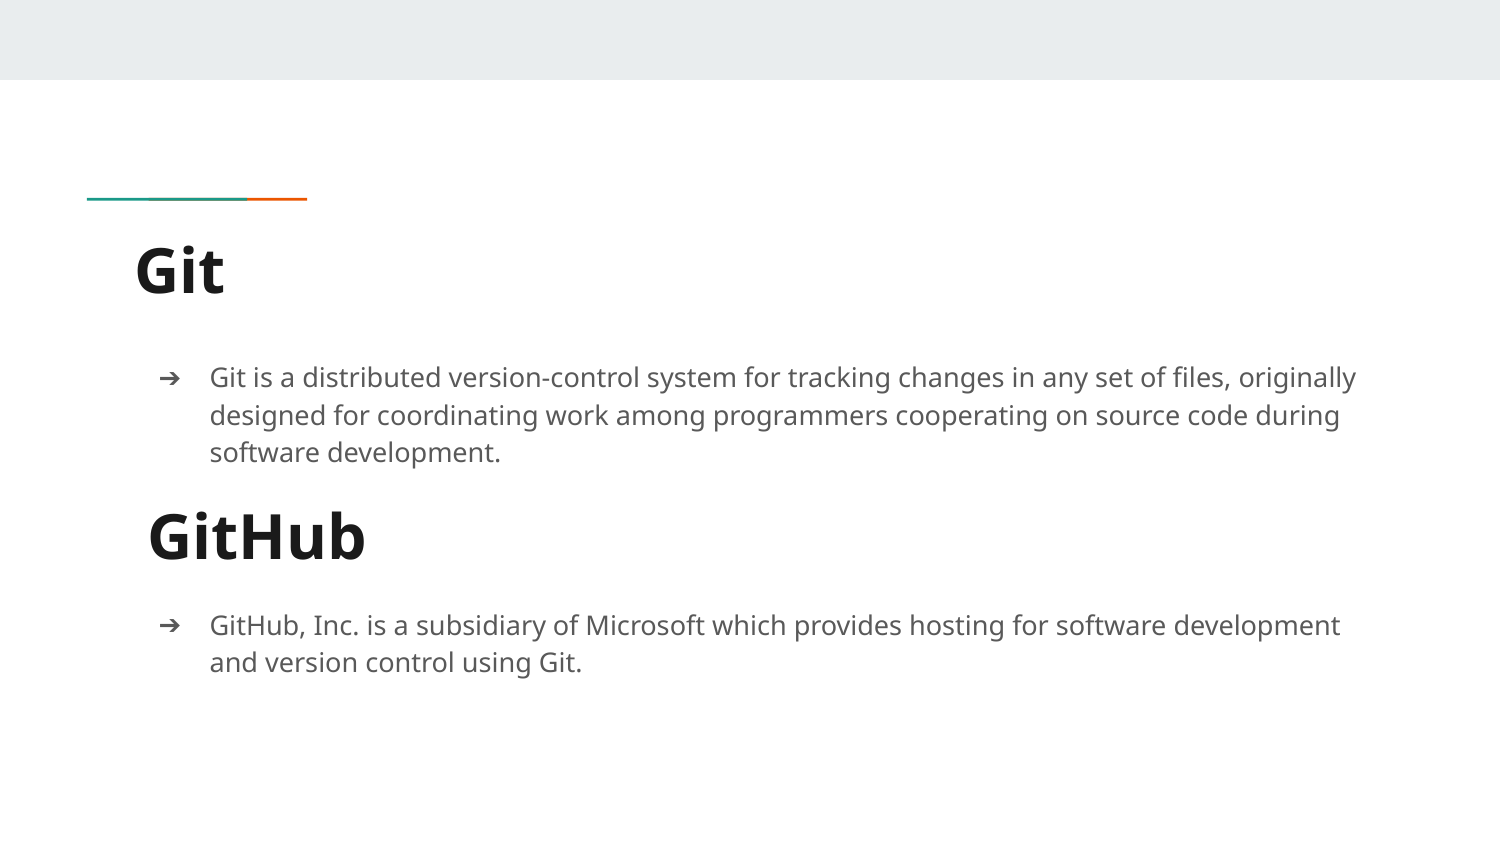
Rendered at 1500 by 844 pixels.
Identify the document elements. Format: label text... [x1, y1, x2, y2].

title GitHub [132, 481, 1394, 570]
list GitHub, Inc. is a subsidiary of Microsoft which provides hosting for software development and version control using Git. [119, 588, 1381, 777]
title Git [119, 216, 1381, 305]
list Git is a distributed version-control system for tracking changes in any set of files, originally designed for coordinating work among programmers cooperating on source code during software development. [119, 341, 1381, 530]
